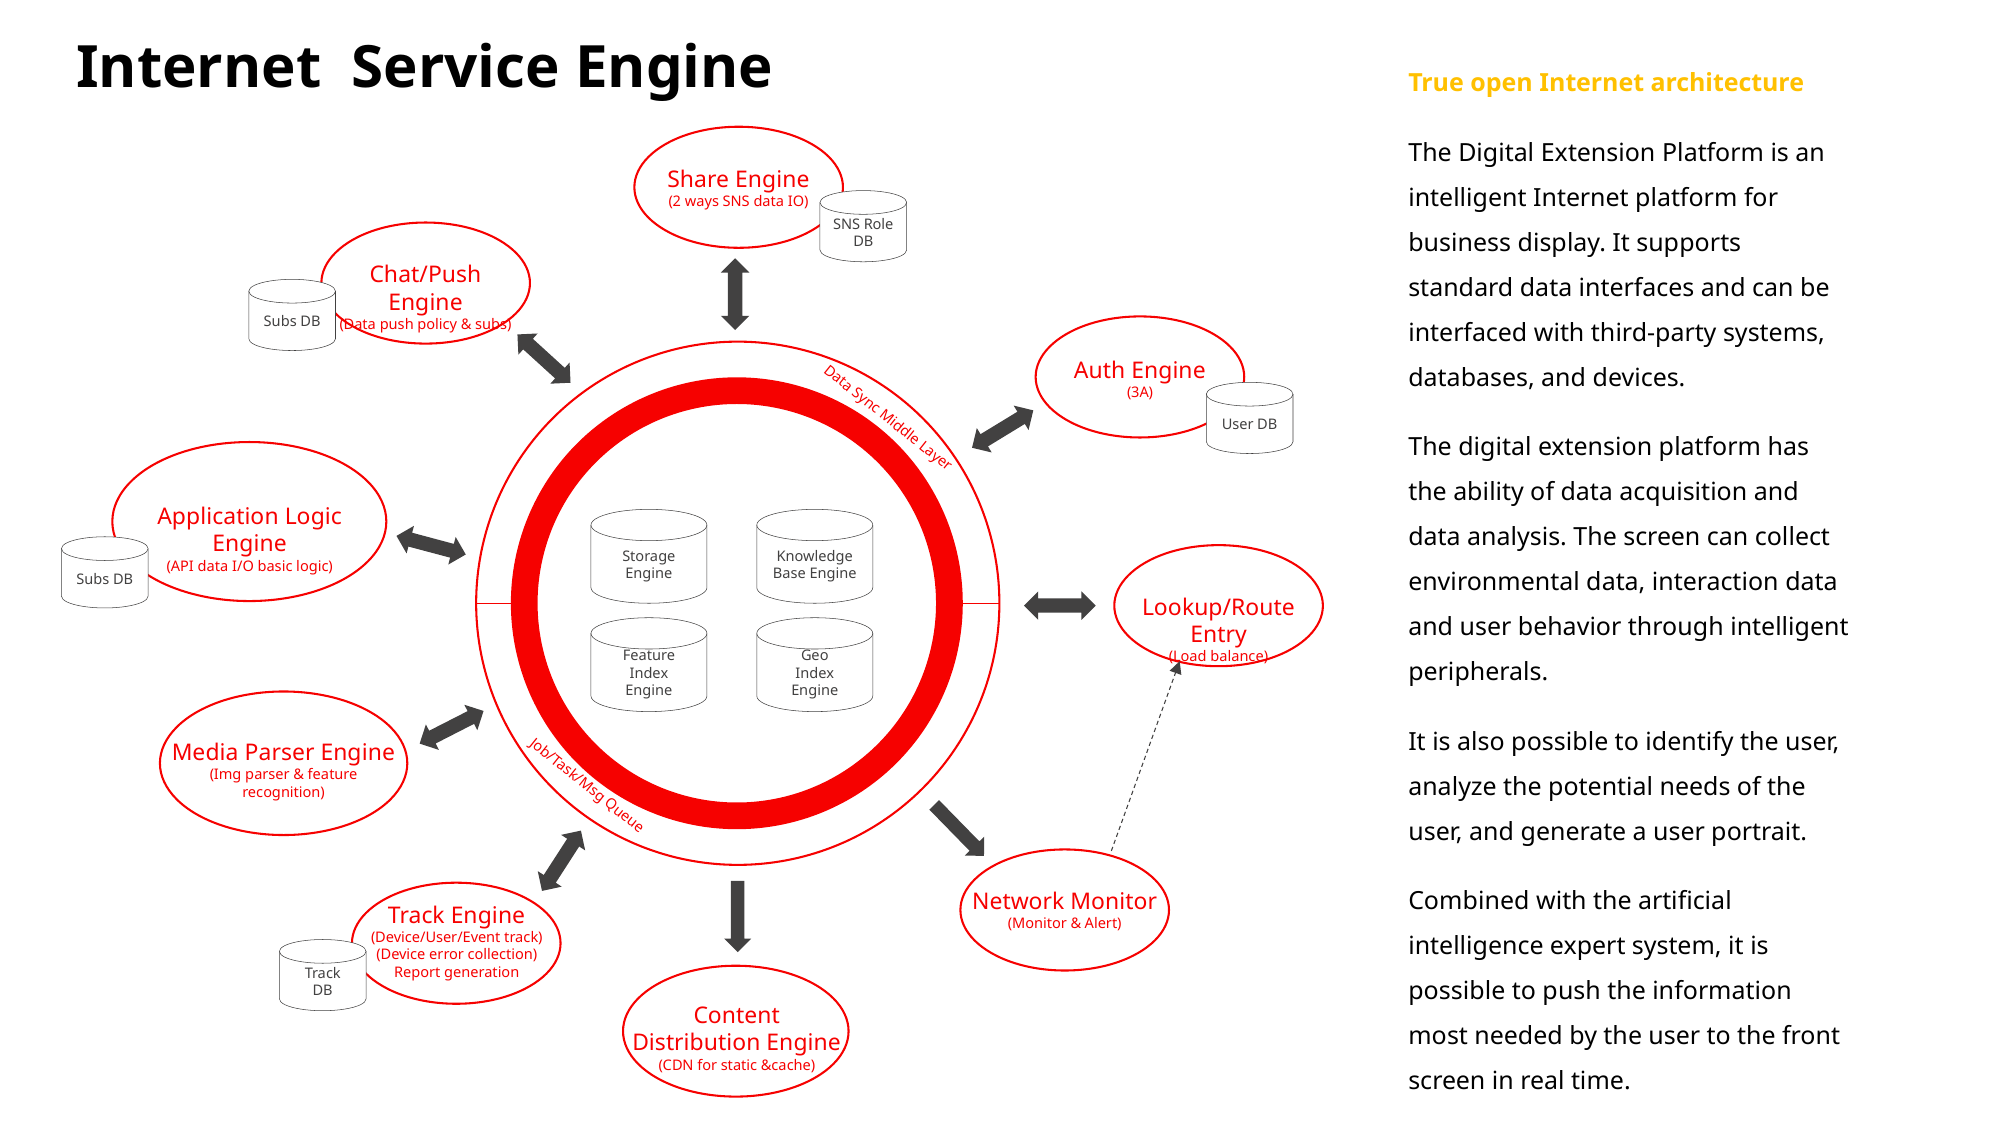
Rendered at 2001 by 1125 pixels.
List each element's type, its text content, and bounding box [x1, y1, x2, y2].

text_box Internet Service Engine [61, 21, 925, 107]
text_box True open Internet architecture The Digital Extension Platform is an intelligent Internet platform for business display. It supports standard data interfaces and can be interfaced with third-party systems, databases, and devices. The digital extension platform has the ability of data acquisition and data analysis. The screen can collect environmental data, interaction data and user behavior through intelligent peripherals. It is also possible to identify the user, analyze the potential needs of the user, and generate a user portrait. Combined with the artificial intelligence expert system, it is possible to push the information most needed by the user to the front screen in real time. [1393, 44, 1868, 1102]
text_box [61, 126, 1336, 1097]
